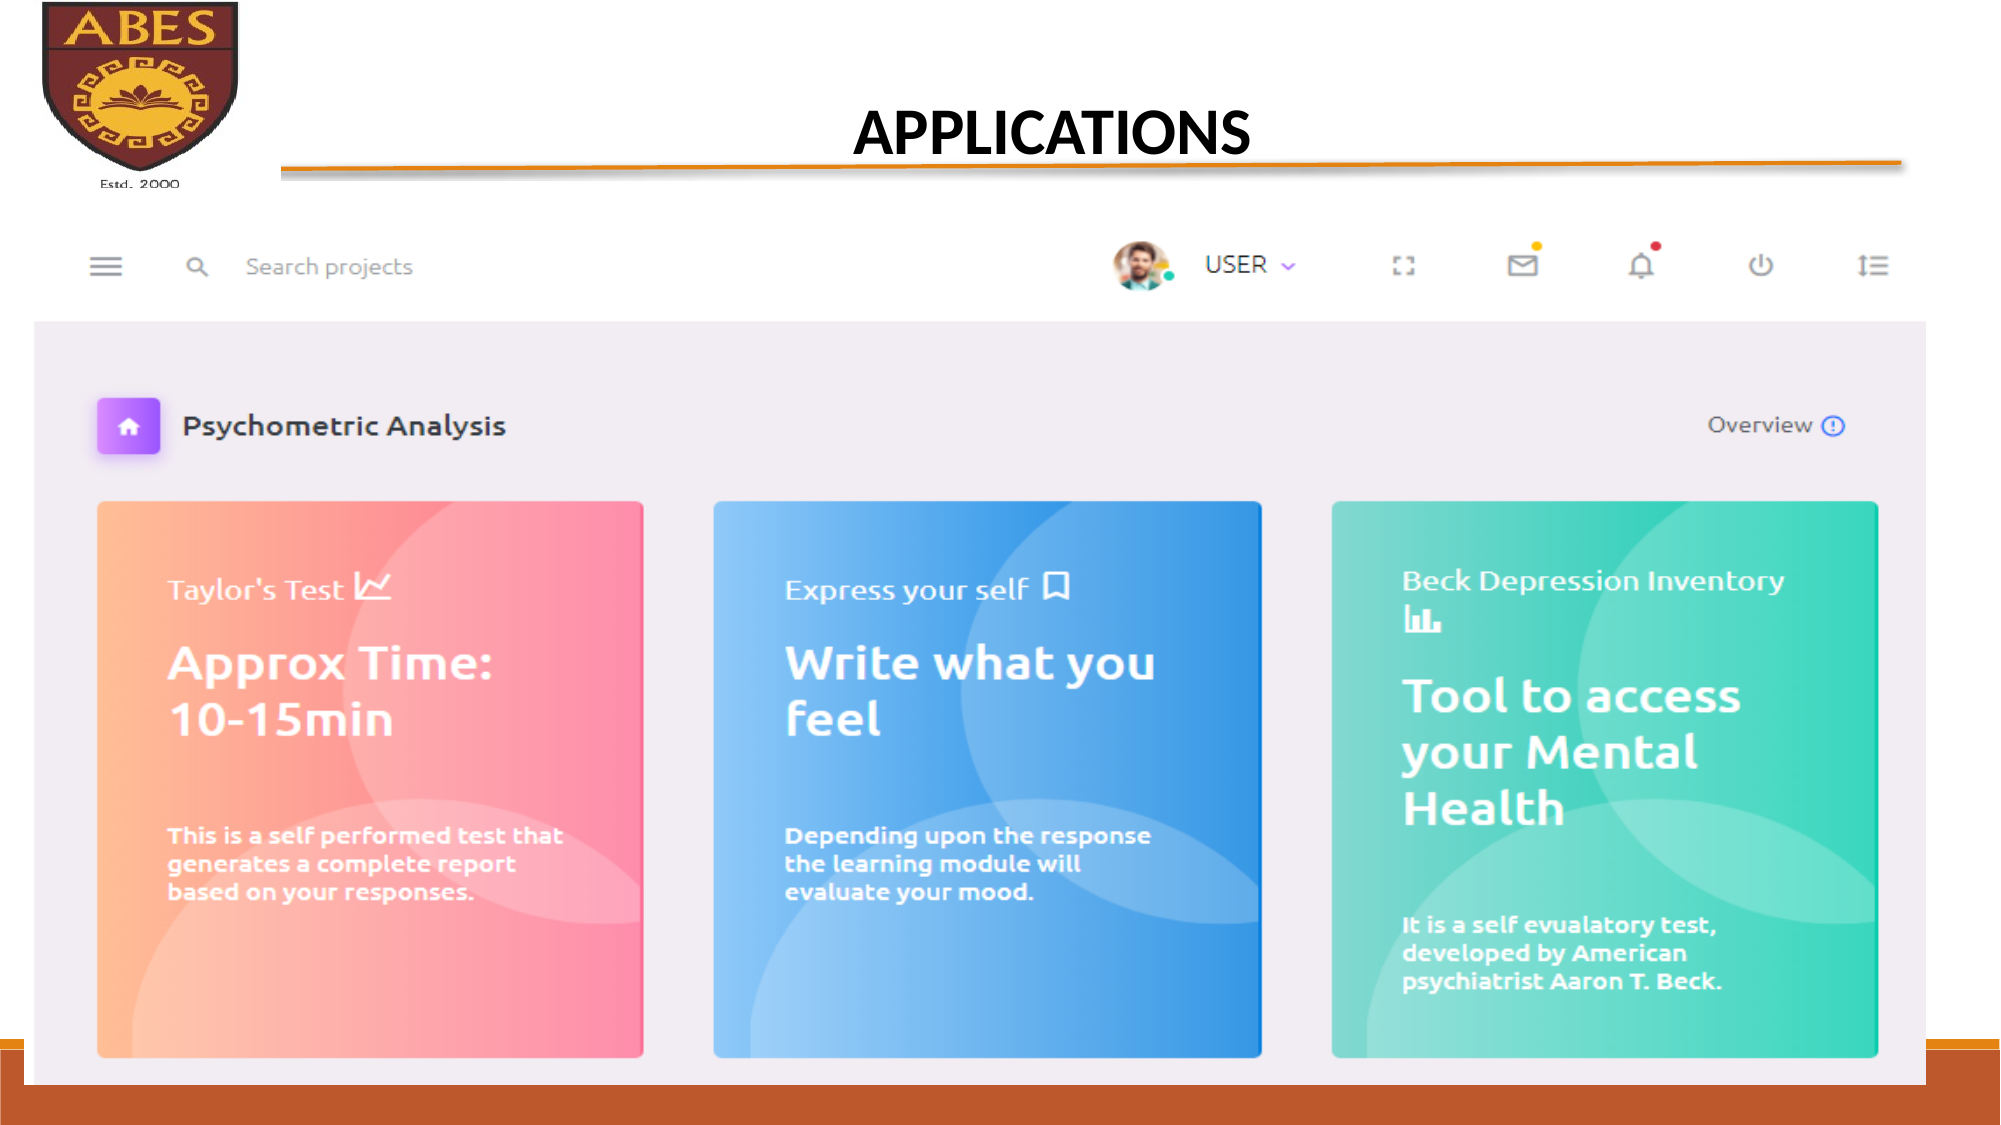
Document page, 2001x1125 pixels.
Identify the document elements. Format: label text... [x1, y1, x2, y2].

text_box APPLICATIONS [310, 80, 1796, 161]
picture [24, 212, 1926, 1085]
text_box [286, 162, 1902, 170]
picture [0, 0, 282, 189]
